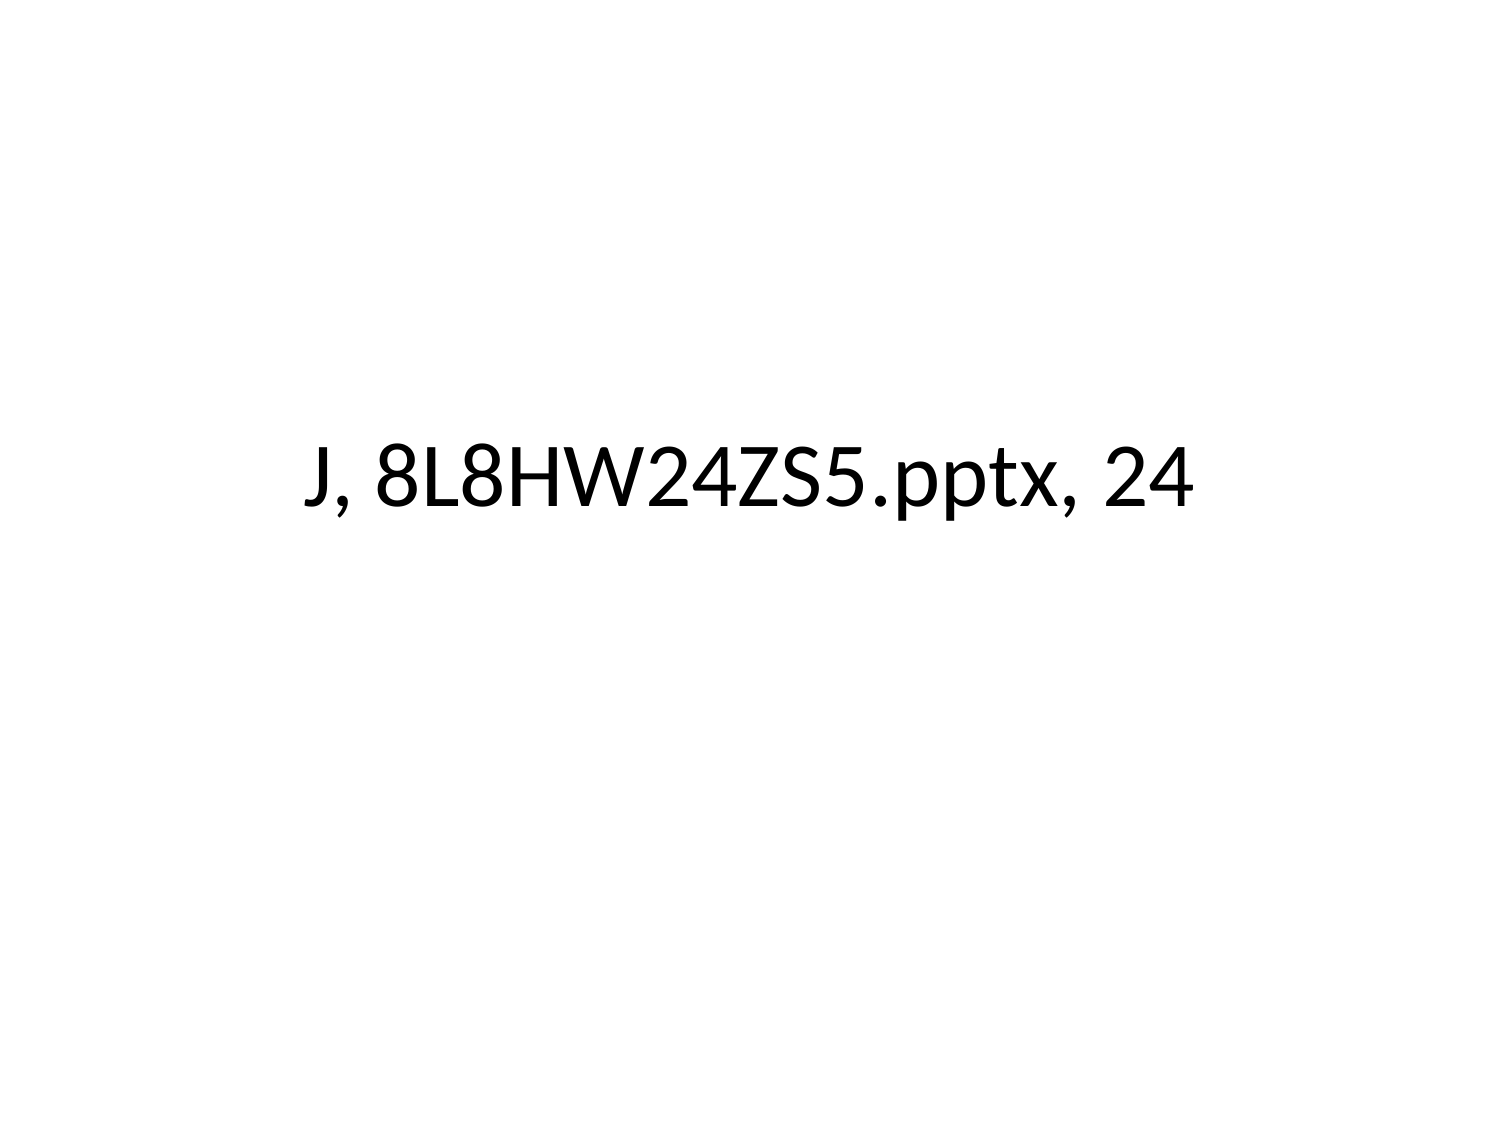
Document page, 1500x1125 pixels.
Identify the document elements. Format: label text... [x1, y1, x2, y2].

title J, 8L8HW24ZS5.pptx, 24 [112, 349, 1388, 591]
